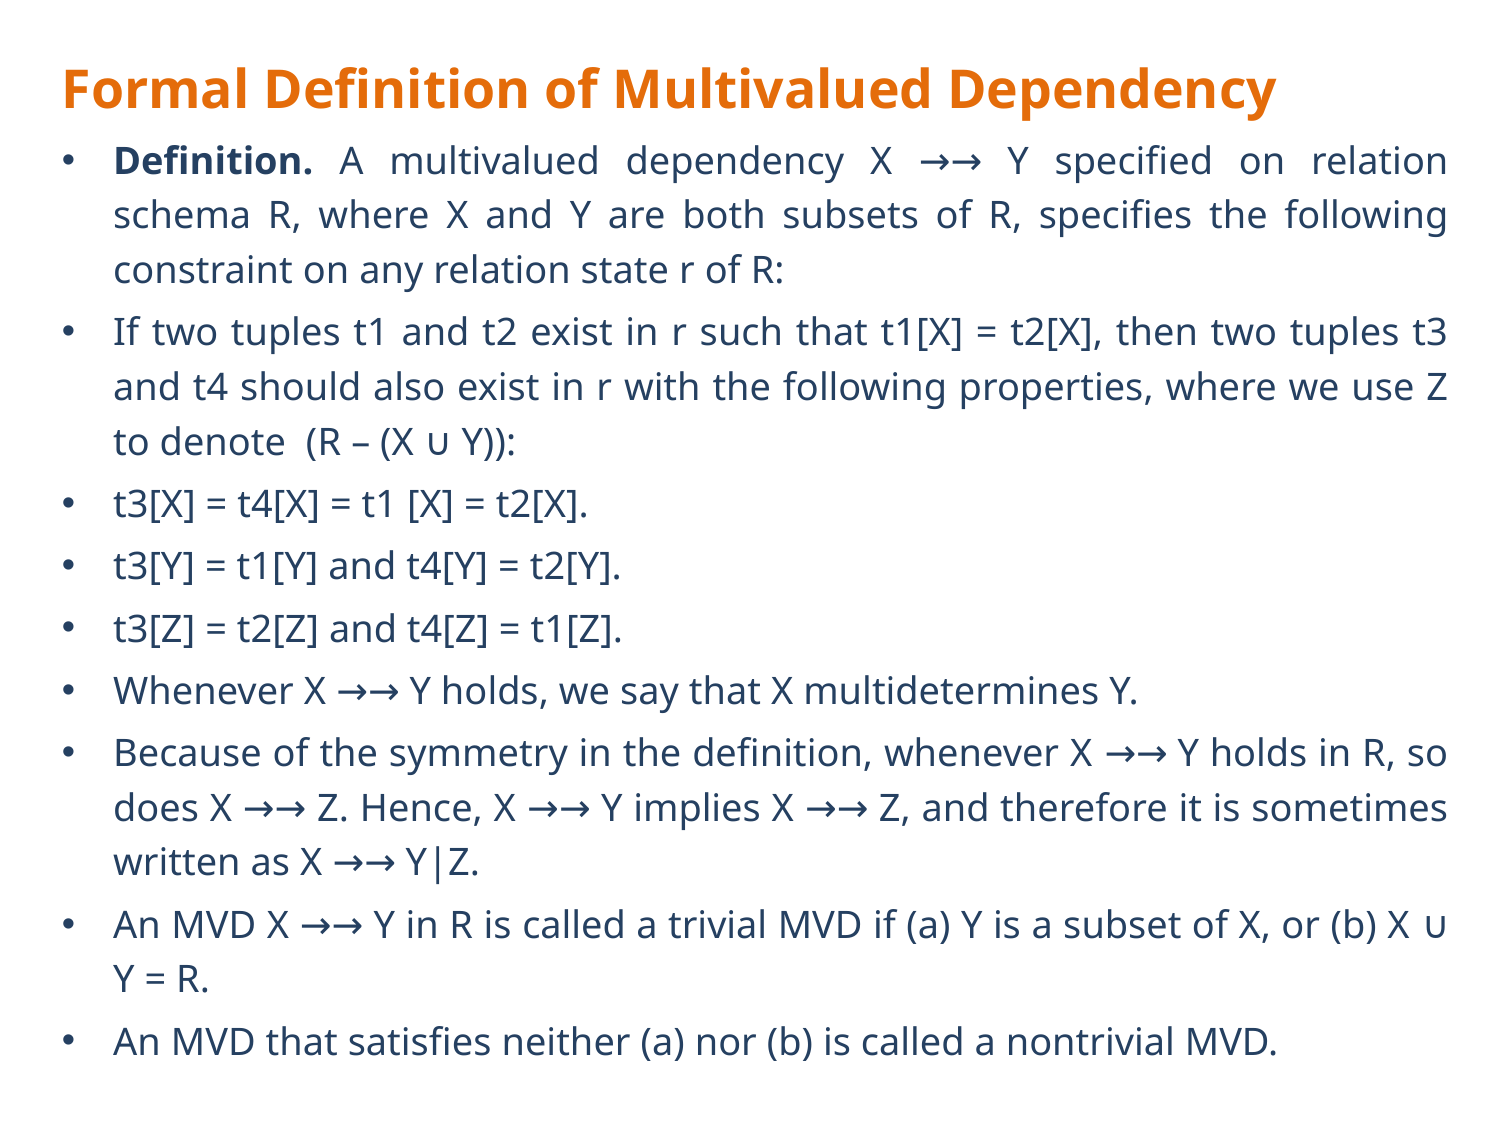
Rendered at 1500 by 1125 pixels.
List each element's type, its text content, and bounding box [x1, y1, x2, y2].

list Formal Definition of Multivalued Dependency Definition. A multivalued dependency X →→ Y specified on relation schema R, where X and Y are both subsets of R, specifies the following constraint on any relation state r of R: If two tuples t1 and t2 exist in r such that t1[X] = t2[X], then two tuples t3 and t4 should also exist in r with the following properties, where we use Z to denote (R – (X ∪ Y)): t3[X] = t4[X] = t1 [X] = t2[X]. t3[Y] = t1[Y] and t4[Y] = t2[Y]. t3[Z] = t2[Z] and t4[Z] = t1[Z]. Whenever X →→ Y holds, we say that X multidetermines Y. Because of the symmetry in the definition, whenever X →→ Y holds in R, so does X →→ Z. Hence, X →→ Y implies X →→ Z, and therefore it is sometimes written as X →→ Y|Z. An MVD X →→ Y in R is called a trivial MVD if (a) Y is a subset of X, or (b) X ∪ Y = R. An MVD that satisfies neither (a) nor (b) is called a nontrivial MVD. [46, 35, 1465, 1079]
